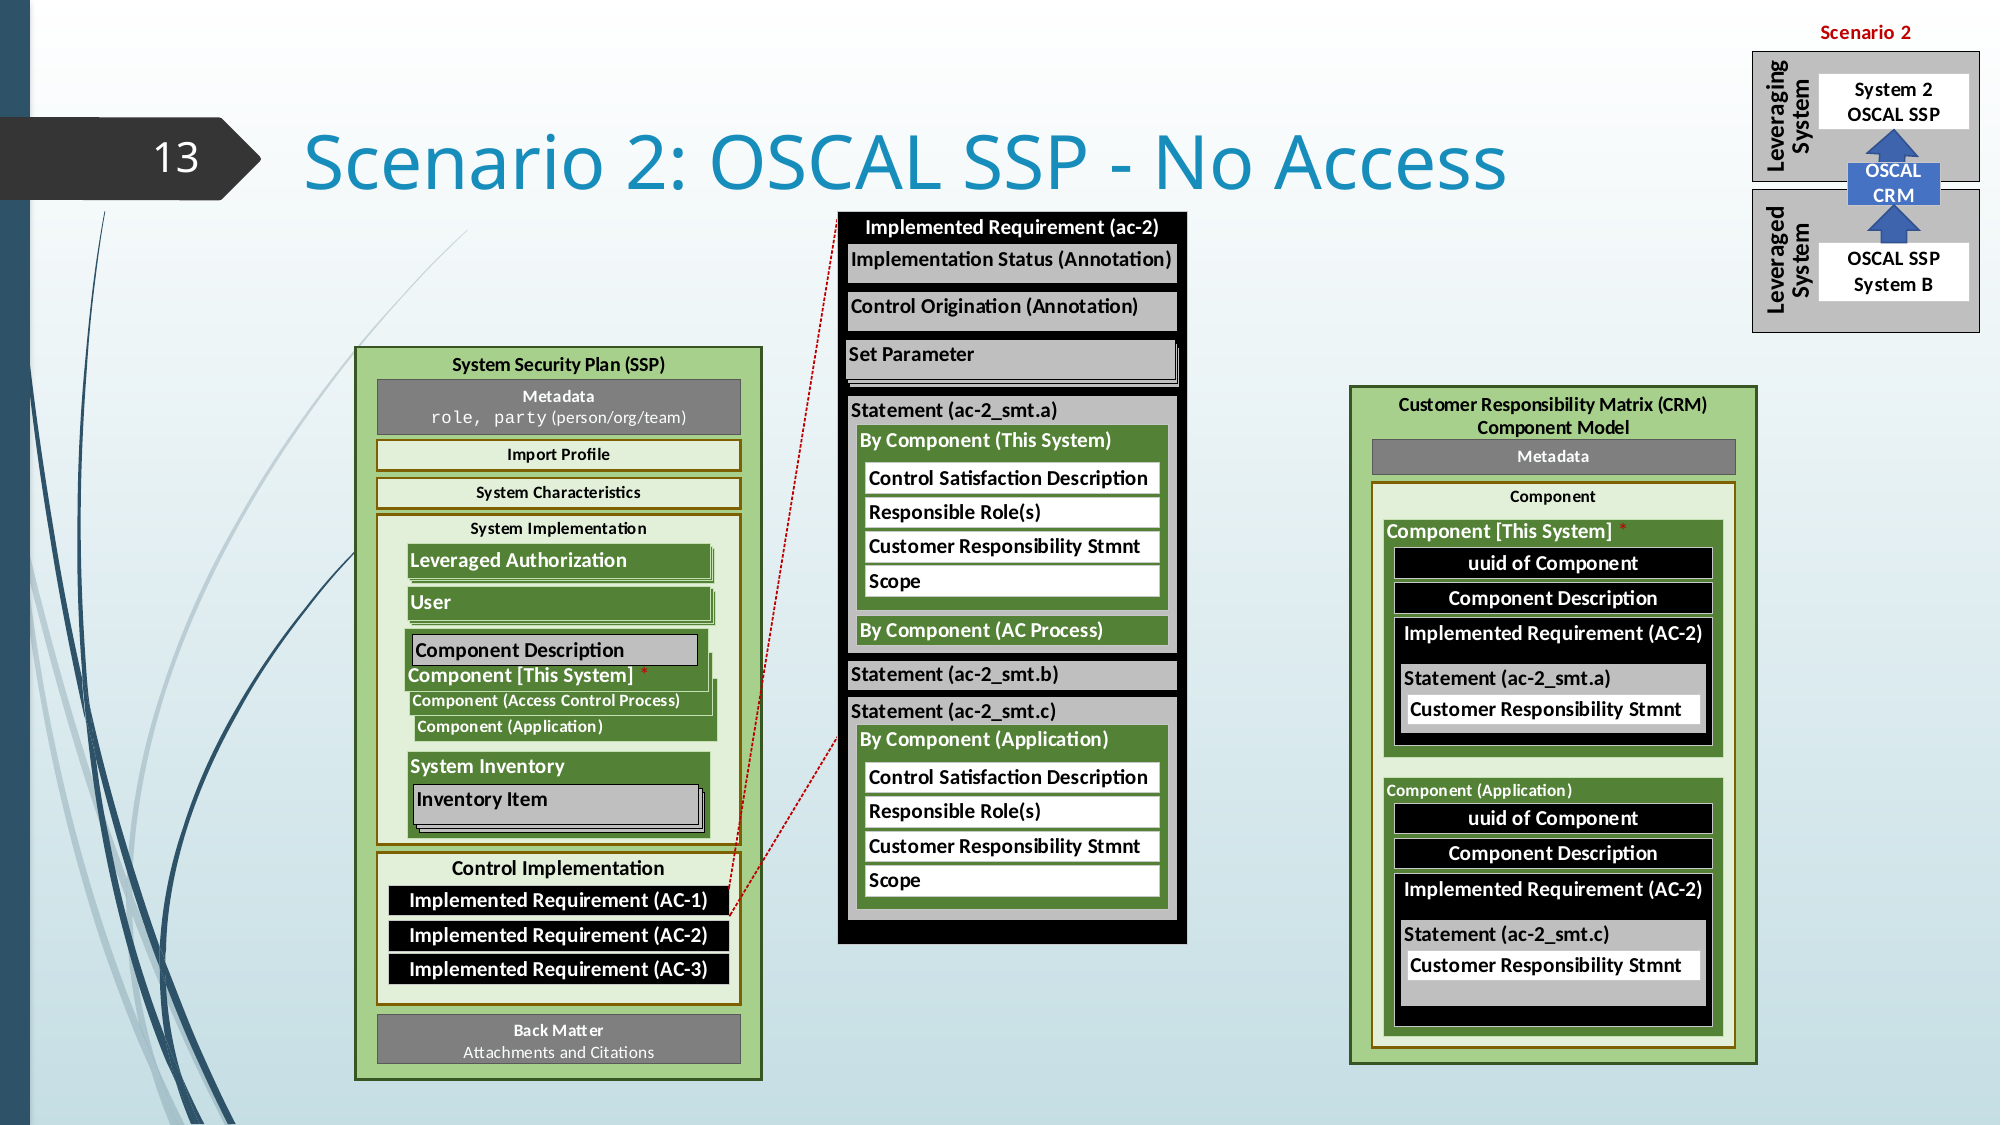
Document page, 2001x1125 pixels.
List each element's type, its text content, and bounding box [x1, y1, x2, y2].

slide_number 13 [87, 129, 216, 190]
title Scenario 2: OSCAL SSP - No Access [288, 107, 1642, 231]
picture [351, 10, 1981, 1083]
